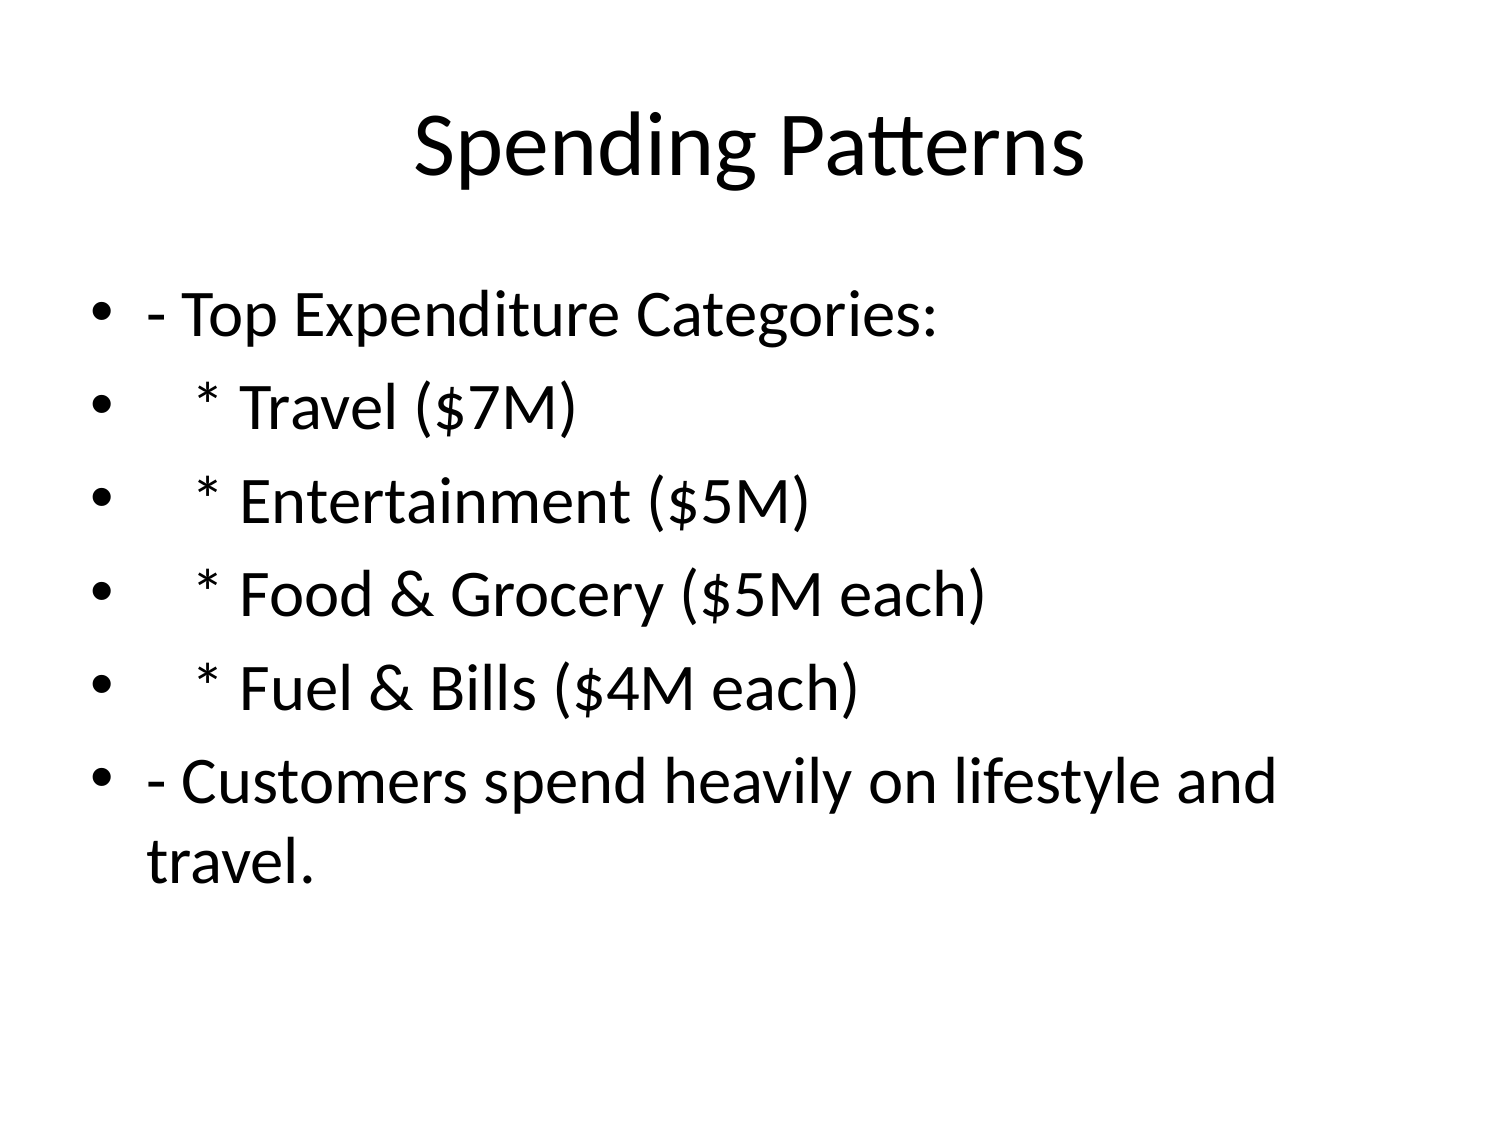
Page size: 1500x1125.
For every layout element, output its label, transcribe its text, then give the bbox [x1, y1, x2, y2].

title Spending Patterns [75, 45, 1425, 233]
list - Top Expenditure Categories: * Travel ($7M) * Entertainment ($5M) * Food & Grocery ($5M each) * Fuel & Bills ($4M each) - Customers spend heavily on lifestyle and travel. [75, 262, 1425, 1005]
